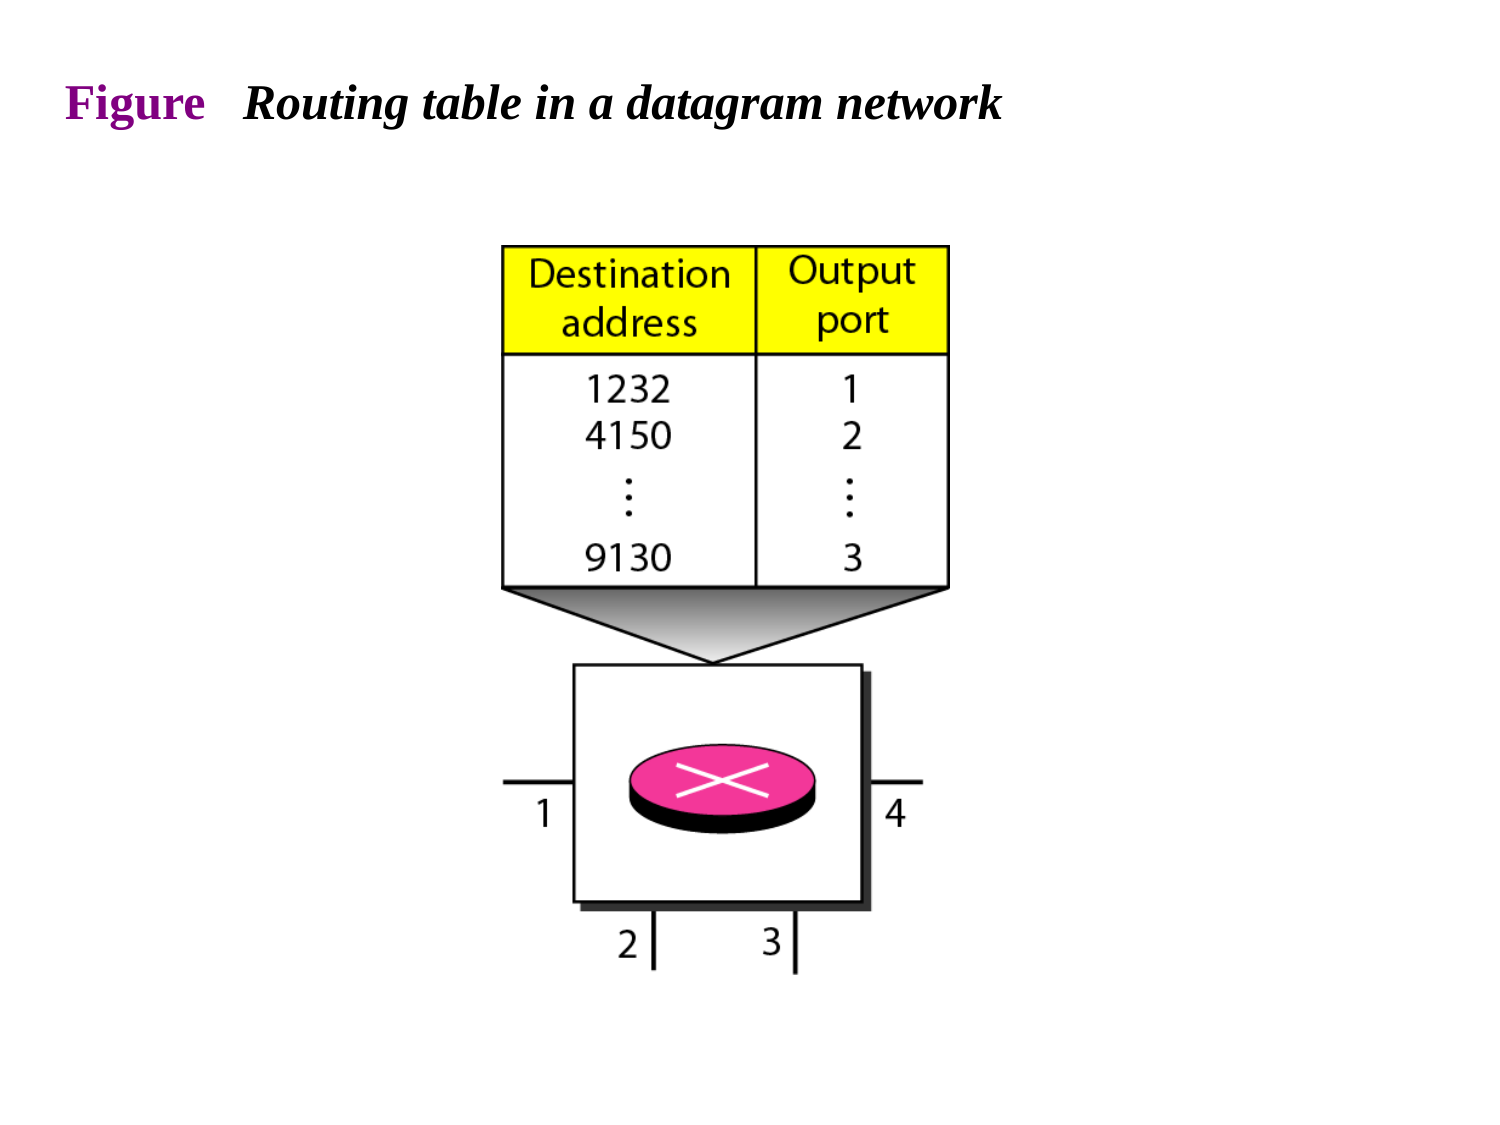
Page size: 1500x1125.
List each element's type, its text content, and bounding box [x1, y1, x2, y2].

text_box Figure Routing table in a datagram network [49, 62, 1400, 138]
picture [501, 245, 951, 976]
